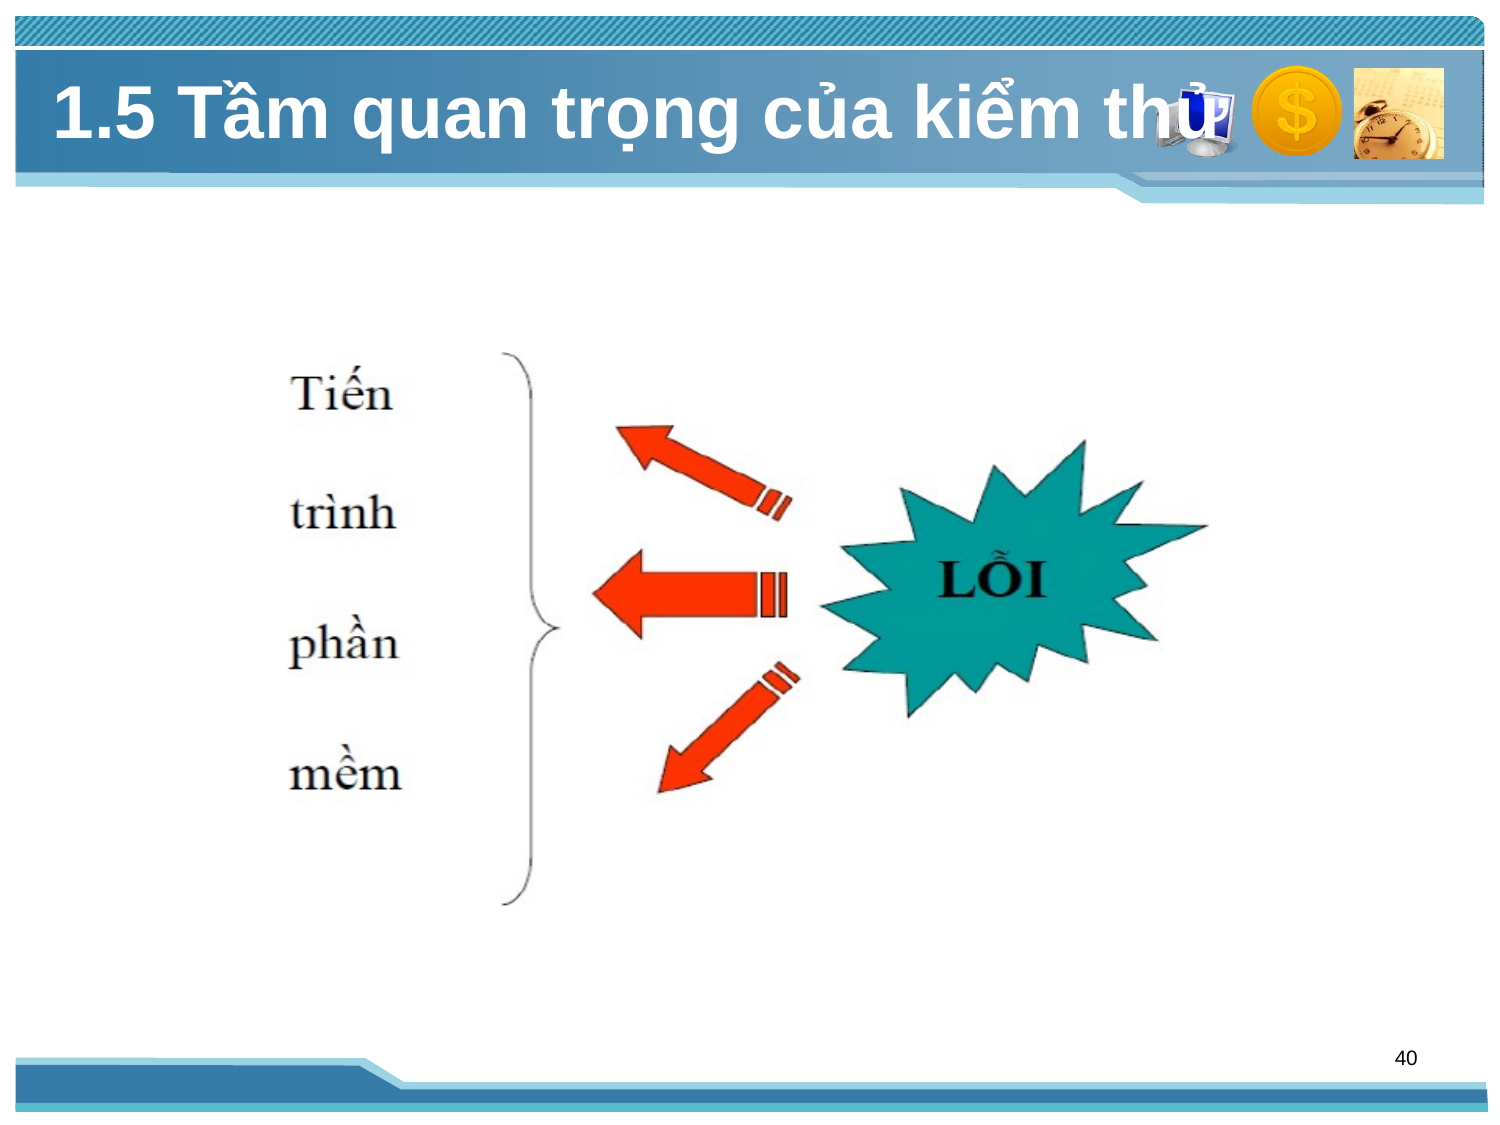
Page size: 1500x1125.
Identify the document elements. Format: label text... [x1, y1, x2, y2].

picture [15, 50, 1485, 188]
slide_number 40 [1388, 1044, 1424, 1125]
picture [15, 16, 1485, 46]
picture [1235, 181, 1485, 188]
text_box % Defects found in in this phase [1235, 171, 1485, 181]
title 1.5 Tầm quan trọng của kiểm thử [50, 61, 1235, 252]
text_box [287, 352, 1210, 907]
